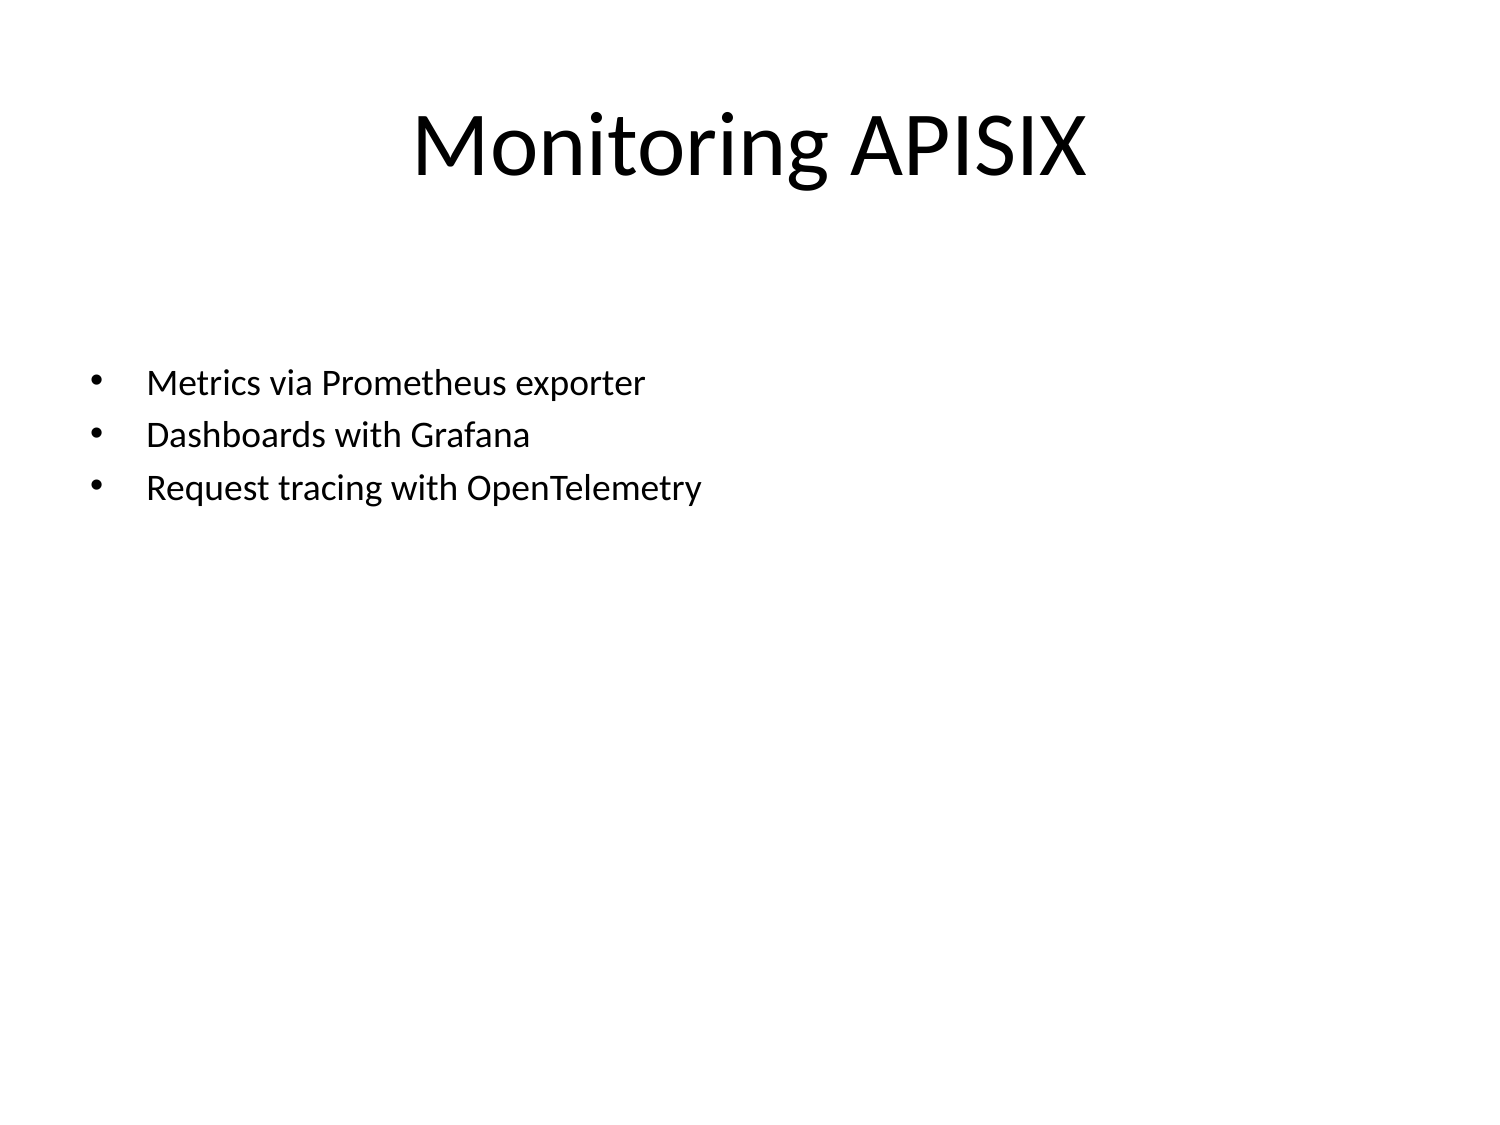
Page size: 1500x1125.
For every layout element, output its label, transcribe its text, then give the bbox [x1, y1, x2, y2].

list Metrics via Prometheus exporter Dashboards with Grafana Request tracing with OpenTelemetry [75, 262, 1425, 1005]
title Monitoring APISIX [75, 45, 1425, 233]
